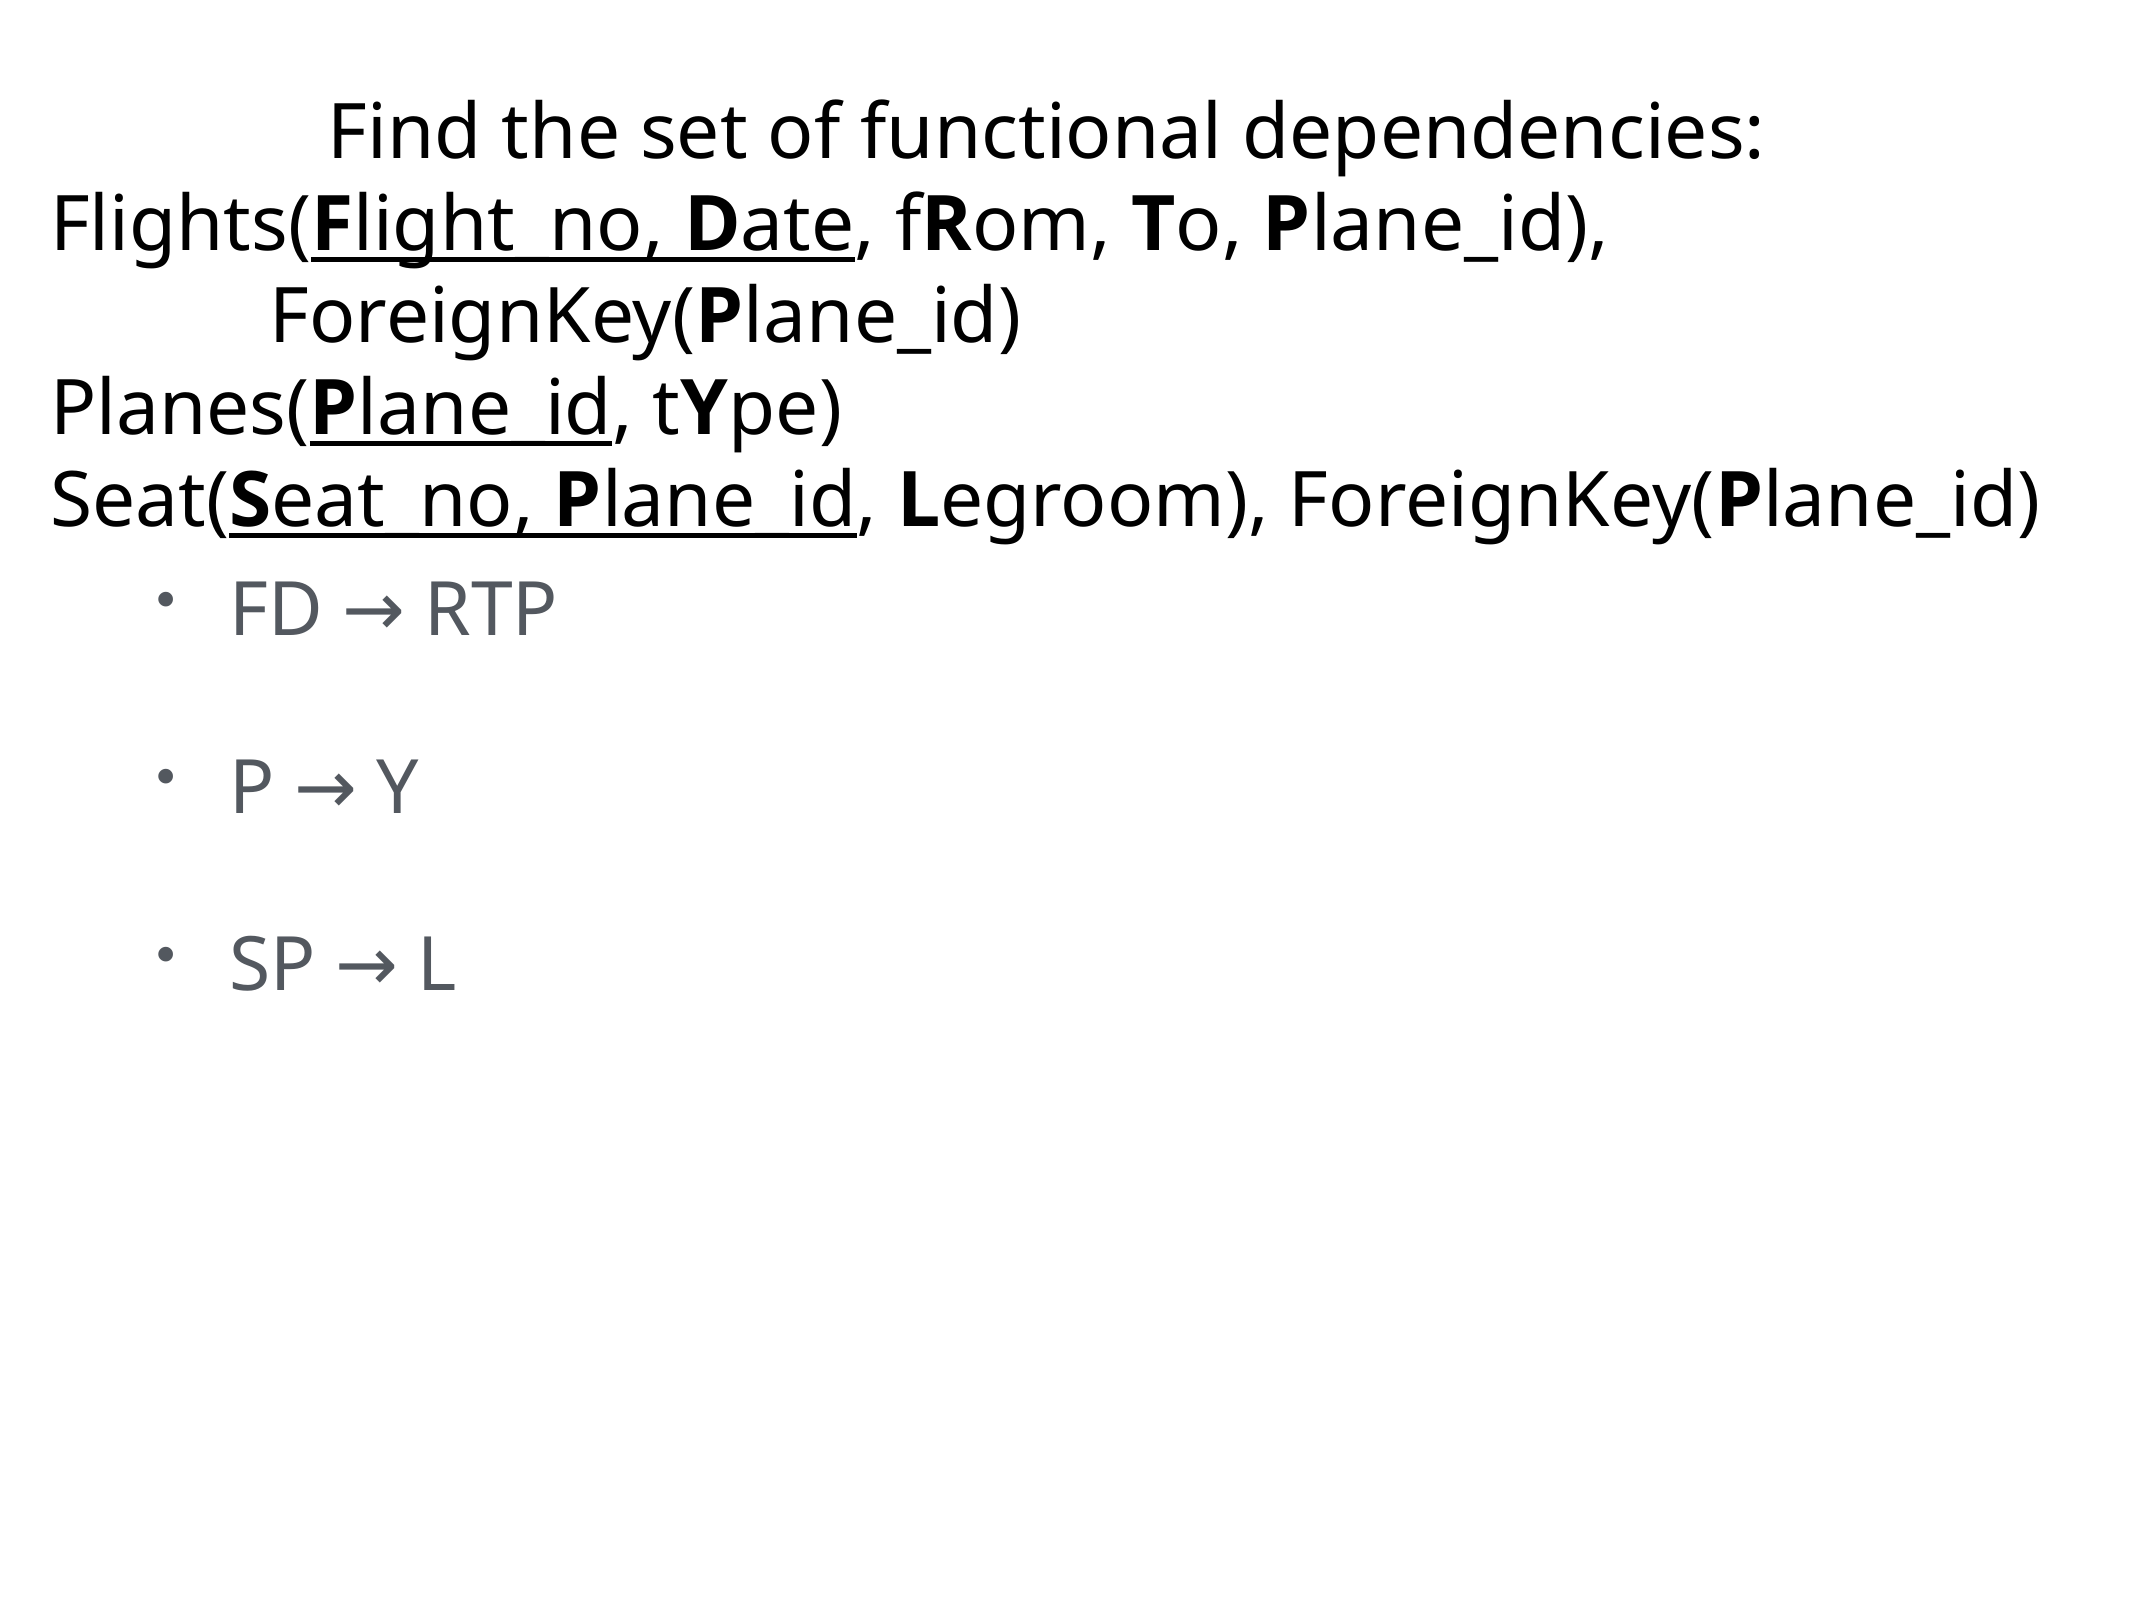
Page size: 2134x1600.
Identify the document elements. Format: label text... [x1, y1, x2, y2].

title Find the set of functional dependencies: Flights(Flight_no, Date, fRom, To, Plane_id), ForeignKey(Plane_id) Planes(Plane_id, tYpe) Seat(Seat_no, Plane_id, Legroom), ForeignKey(Plane_id) [49, 69, 2046, 555]
list FD → RTP P → Y SP → L [155, 560, 1978, 1459]
